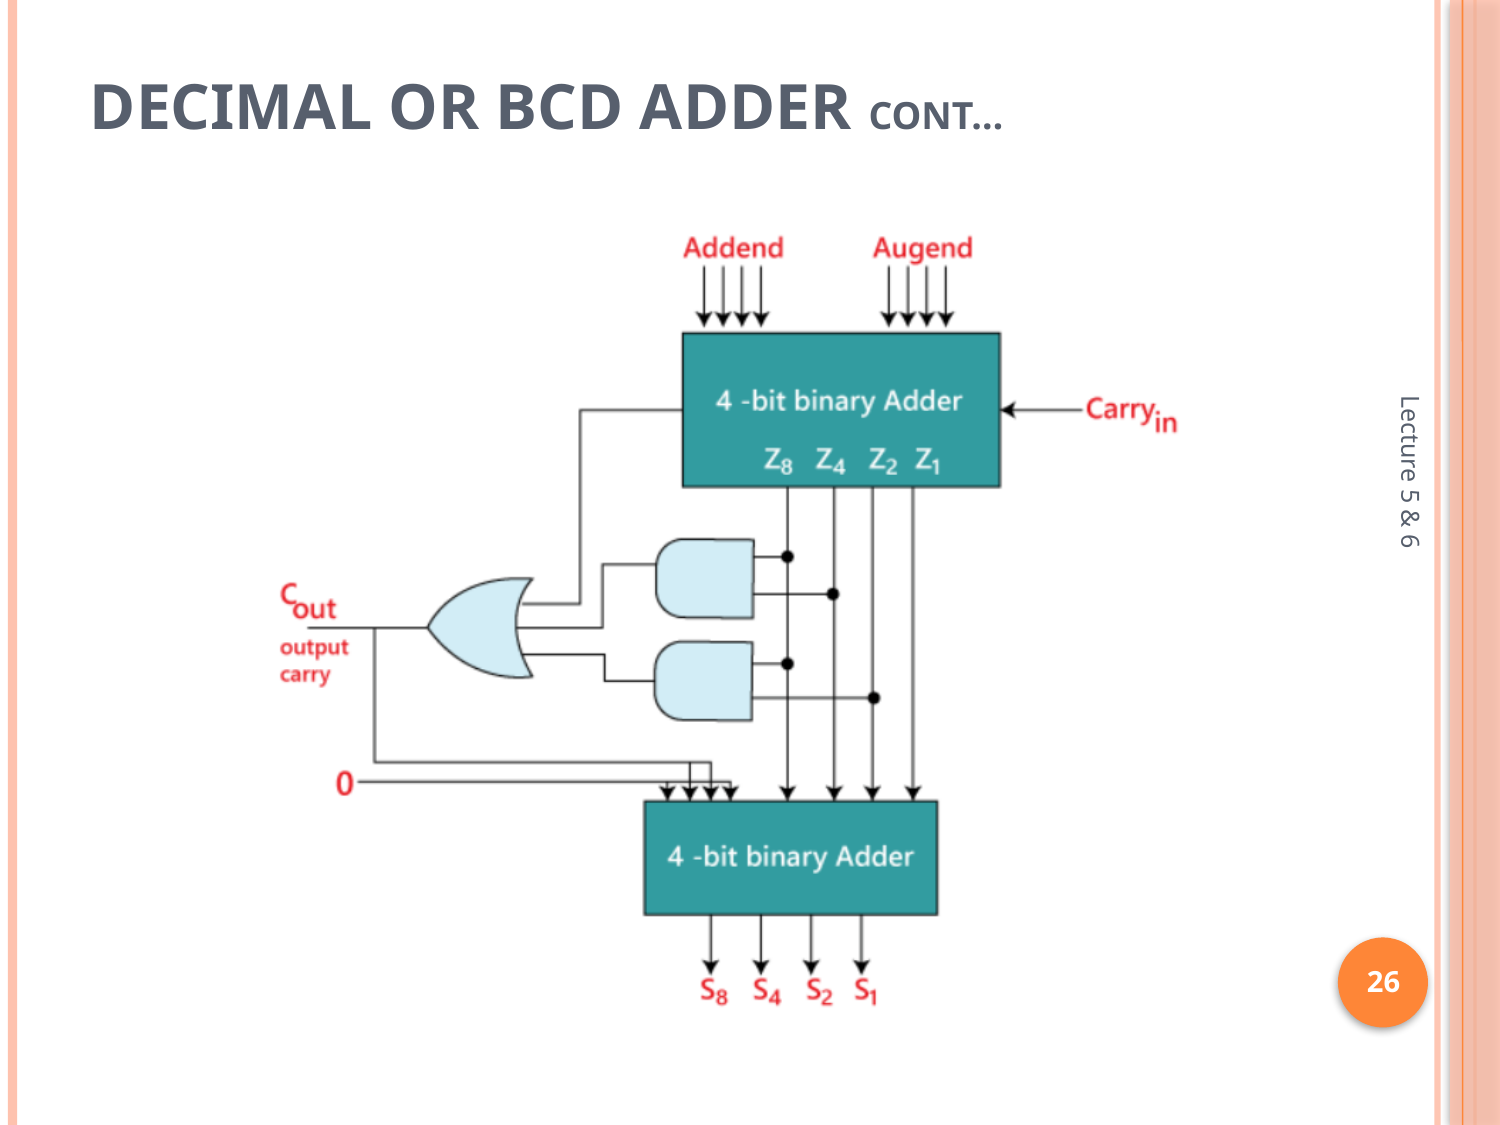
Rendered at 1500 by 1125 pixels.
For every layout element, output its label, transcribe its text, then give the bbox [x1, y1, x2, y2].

picture [249, 207, 1197, 1013]
title Decimal or BCD Adder cont… [75, 45, 1300, 150]
footer Lecture 5 & 6 [1379, 380, 1440, 906]
slide_number 26 [1333, 940, 1434, 1027]
